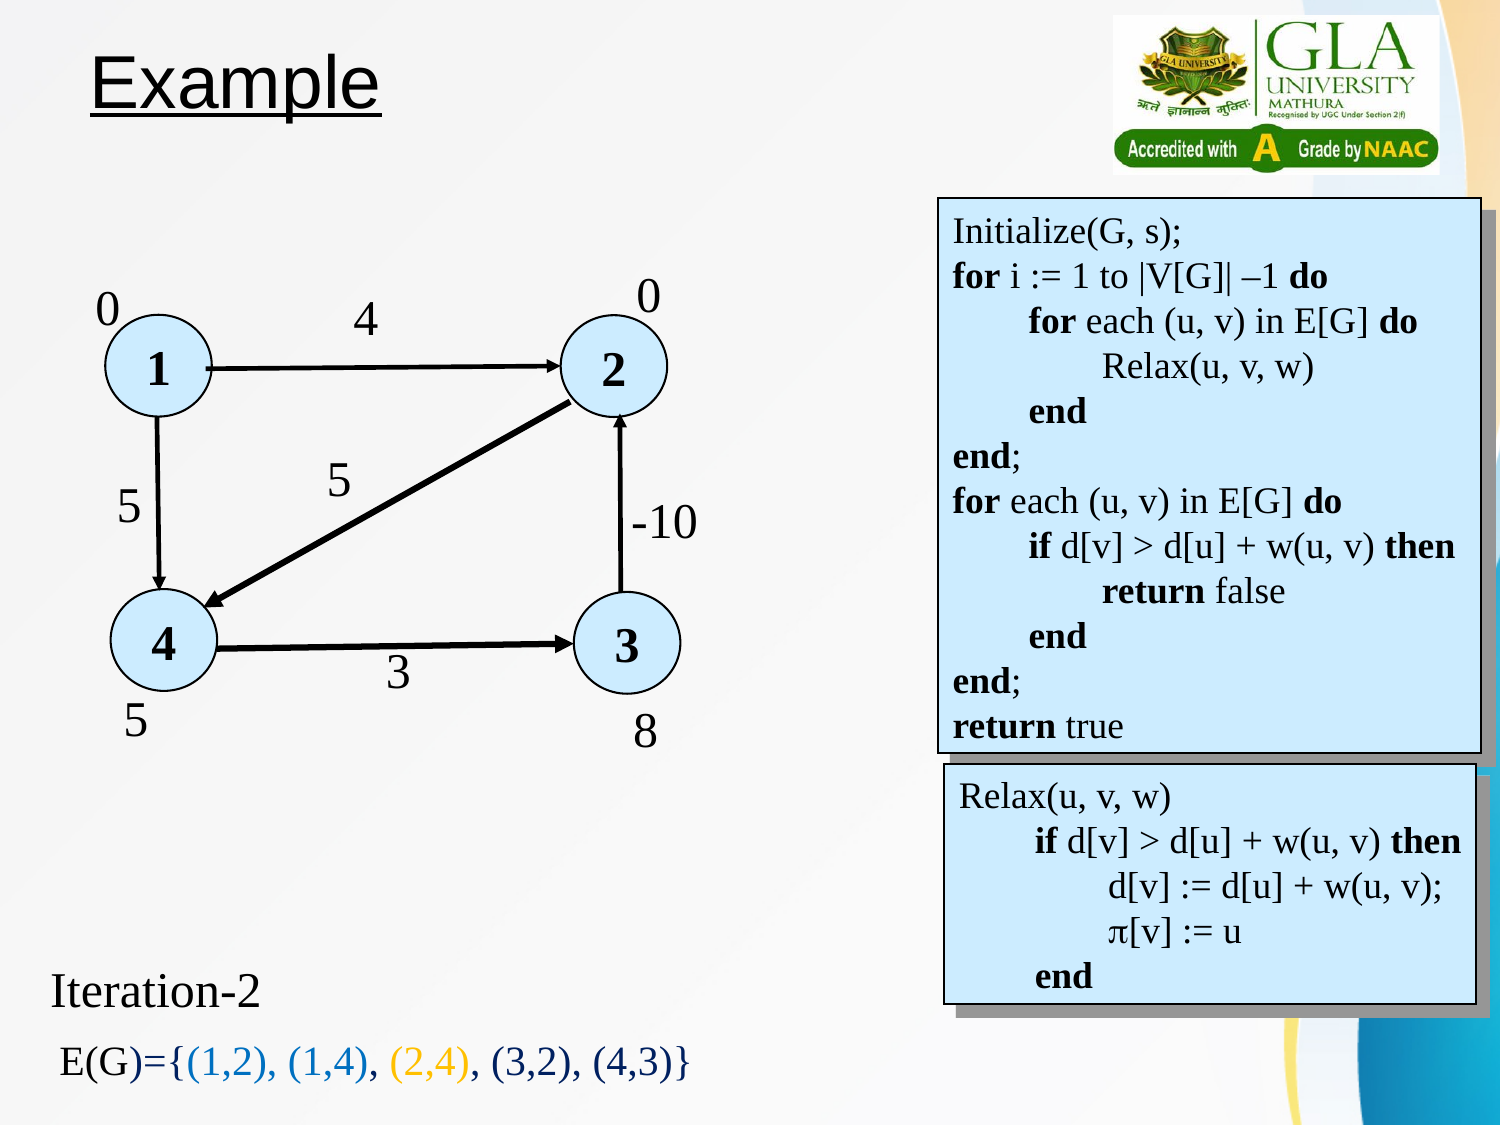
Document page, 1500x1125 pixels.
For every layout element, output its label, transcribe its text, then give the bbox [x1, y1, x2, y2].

text_box Relax(u, v, w) if d[v] > d[u] + w(u, v) then d[v] := d[u] + w(u, v); [v] := u end [944, 763, 1477, 1004]
picture [0, 0, 1500, 1125]
text_box 1 [105, 314, 212, 417]
text_box 3 [573, 591, 681, 693]
text_box 4 [338, 278, 394, 353]
text_box [205, 359, 561, 373]
text_box [202, 401, 571, 608]
text_box Initialize(G, s); for i := 1 to |V[G]| –1 do for each (u, v) in E[G] do Relax(u, v, w) end end; for each (u, v) in E[G] do if d[v] > d[u] + w(u, v) then return false end end; return true [938, 198, 1482, 754]
text_box 4 [110, 589, 218, 691]
text_box 5 [101, 464, 157, 540]
text_box 8 [618, 689, 673, 765]
text_box [426, 637, 573, 651]
text_box 5 [108, 678, 164, 754]
text_box Iteration-2 [35, 949, 312, 1025]
text_box -10 [616, 481, 713, 557]
text_box [152, 416, 166, 591]
text_box E(G)={(1,2), (1,4), (2,4), (3,2), (4,3)} [44, 1026, 1241, 1092]
text_box 2 [560, 315, 668, 417]
text_box [613, 413, 627, 481]
text_box 5 [311, 439, 367, 515]
title Example [74, 30, 1112, 127]
text_box 0 [621, 254, 677, 330]
text_box 0 [80, 267, 136, 343]
text_box 3 [371, 631, 426, 707]
